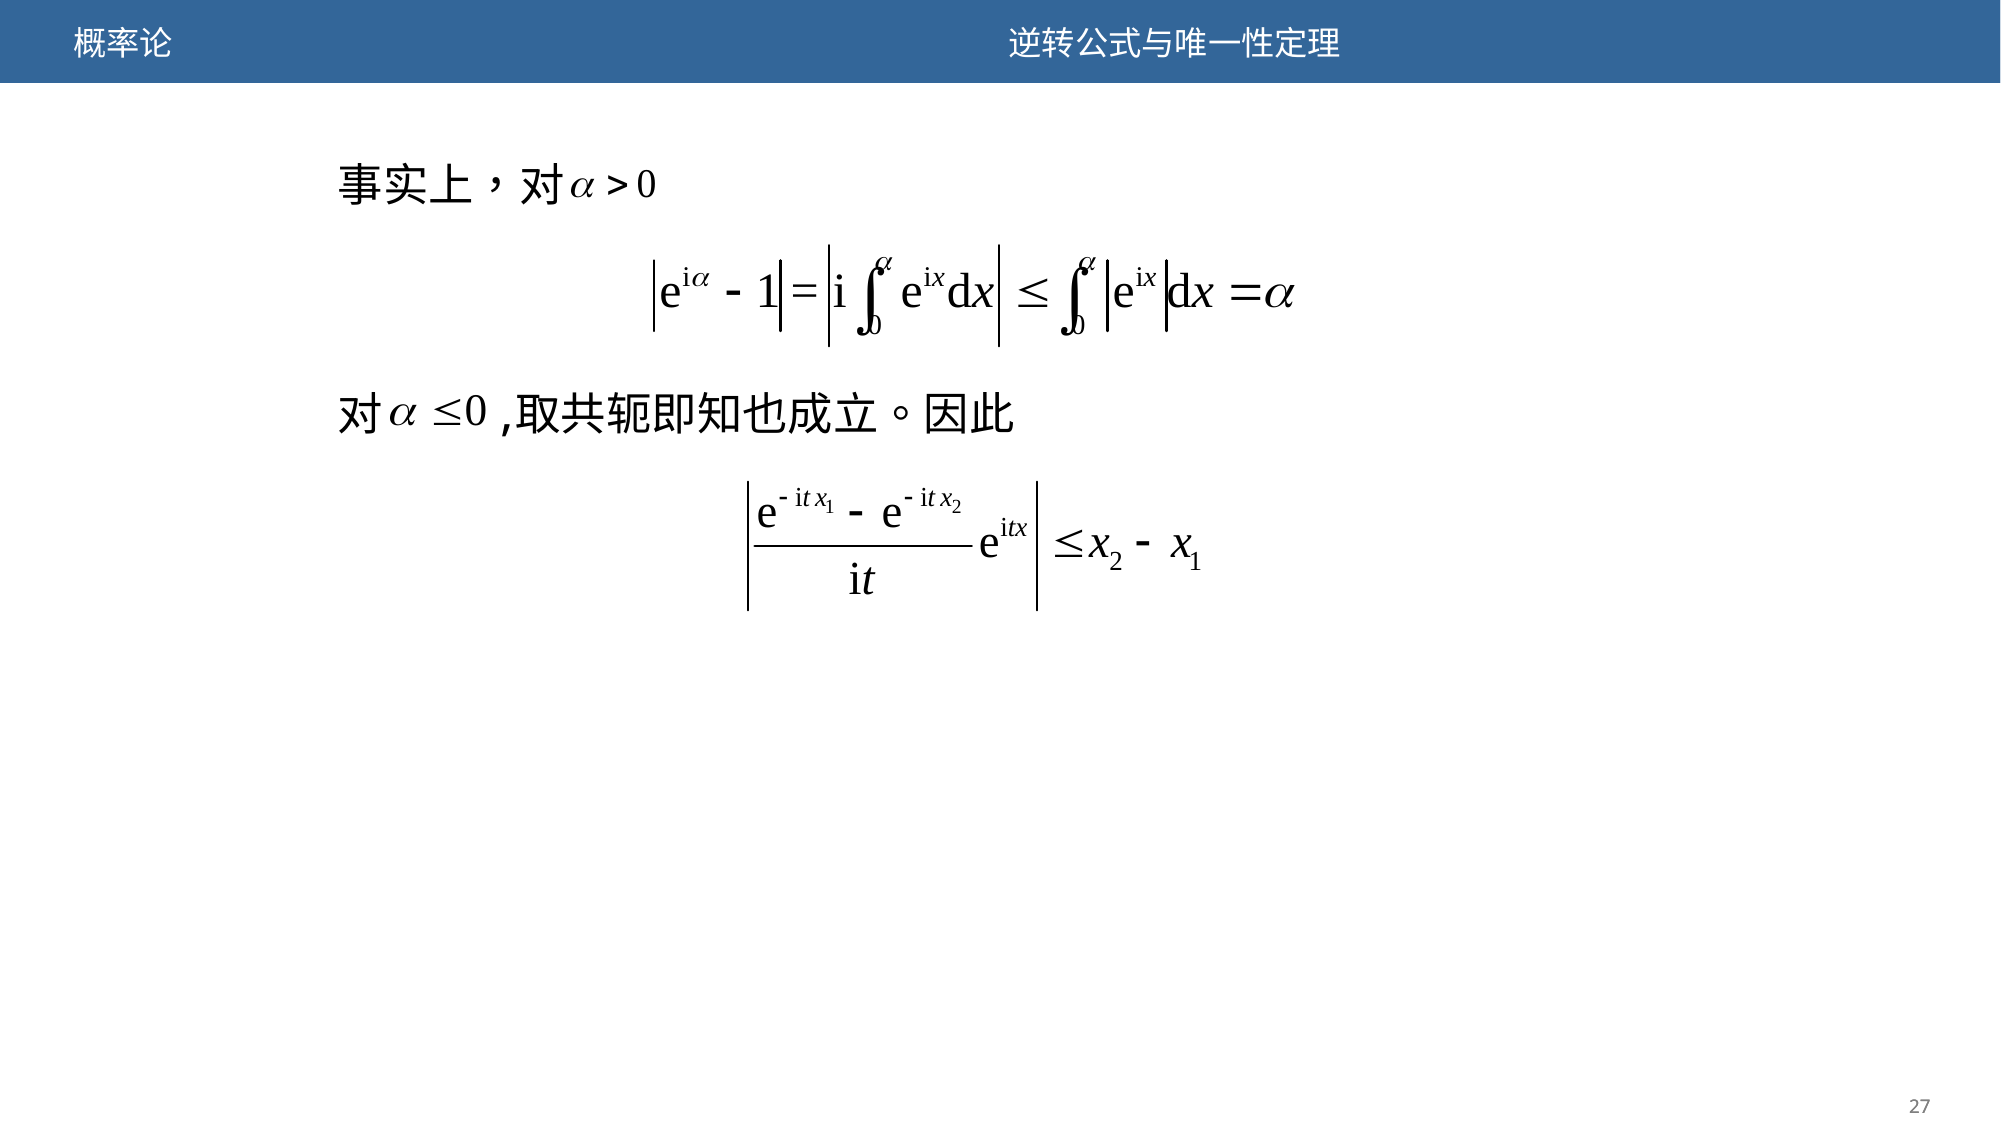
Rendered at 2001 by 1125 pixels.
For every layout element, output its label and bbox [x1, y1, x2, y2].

text_box [337, 148, 1609, 806]
